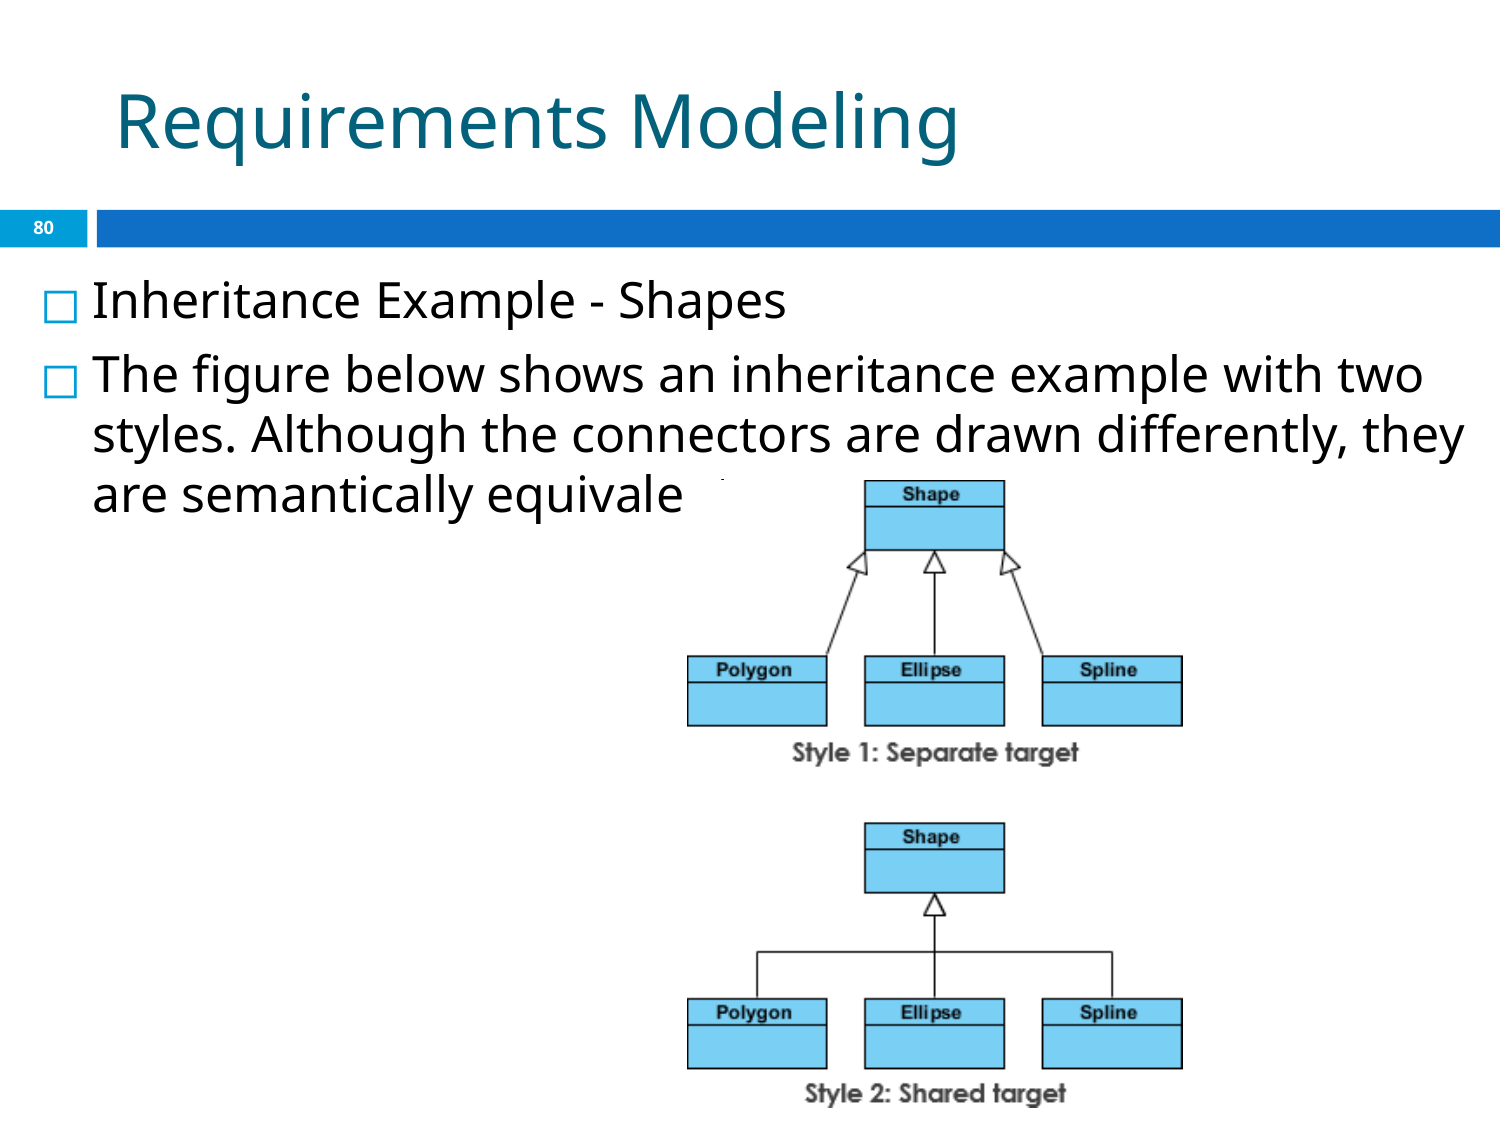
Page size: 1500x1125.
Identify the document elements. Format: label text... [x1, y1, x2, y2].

title Requirements Modeling [99, 37, 1438, 200]
list Inheritance Example - Shapes The figure below shows an inheritance example with two styles. Although the connectors are drawn differently, they are semantically equivalent. [24, 260, 1488, 1113]
slide_number ‹#› [0, 208, 88, 249]
picture [687, 479, 1184, 1108]
